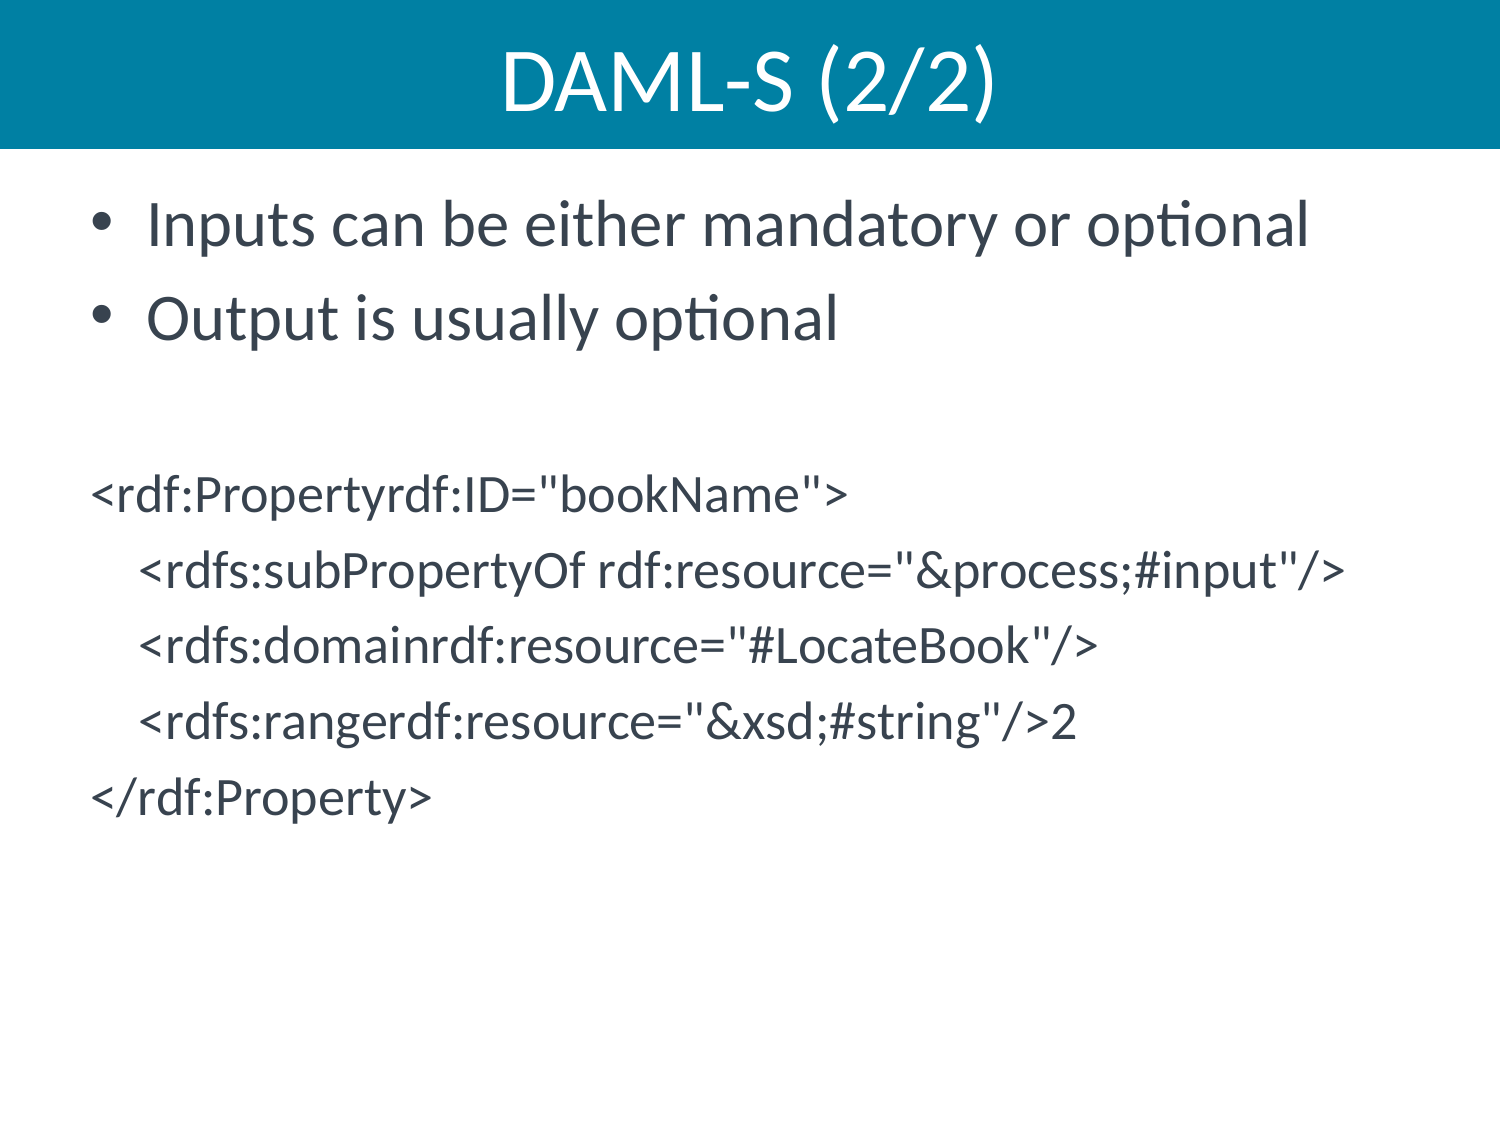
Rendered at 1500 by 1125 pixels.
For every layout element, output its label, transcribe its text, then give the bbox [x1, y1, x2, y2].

list Inputs can be either mandatory or optional Output is usually optional <rdf:Propertyrdf:ID="bookName"> <rdfs:subPropertyOf rdf:resource="&process;#input"/> <rdfs:domainrdf:resource="#LocateBook"/> <rdfs:rangerdf:resource="&xsd;#string"/>2 </rdf:Property> [75, 172, 1425, 1005]
title DAML-S (2/2) [0, 0, 1500, 149]
